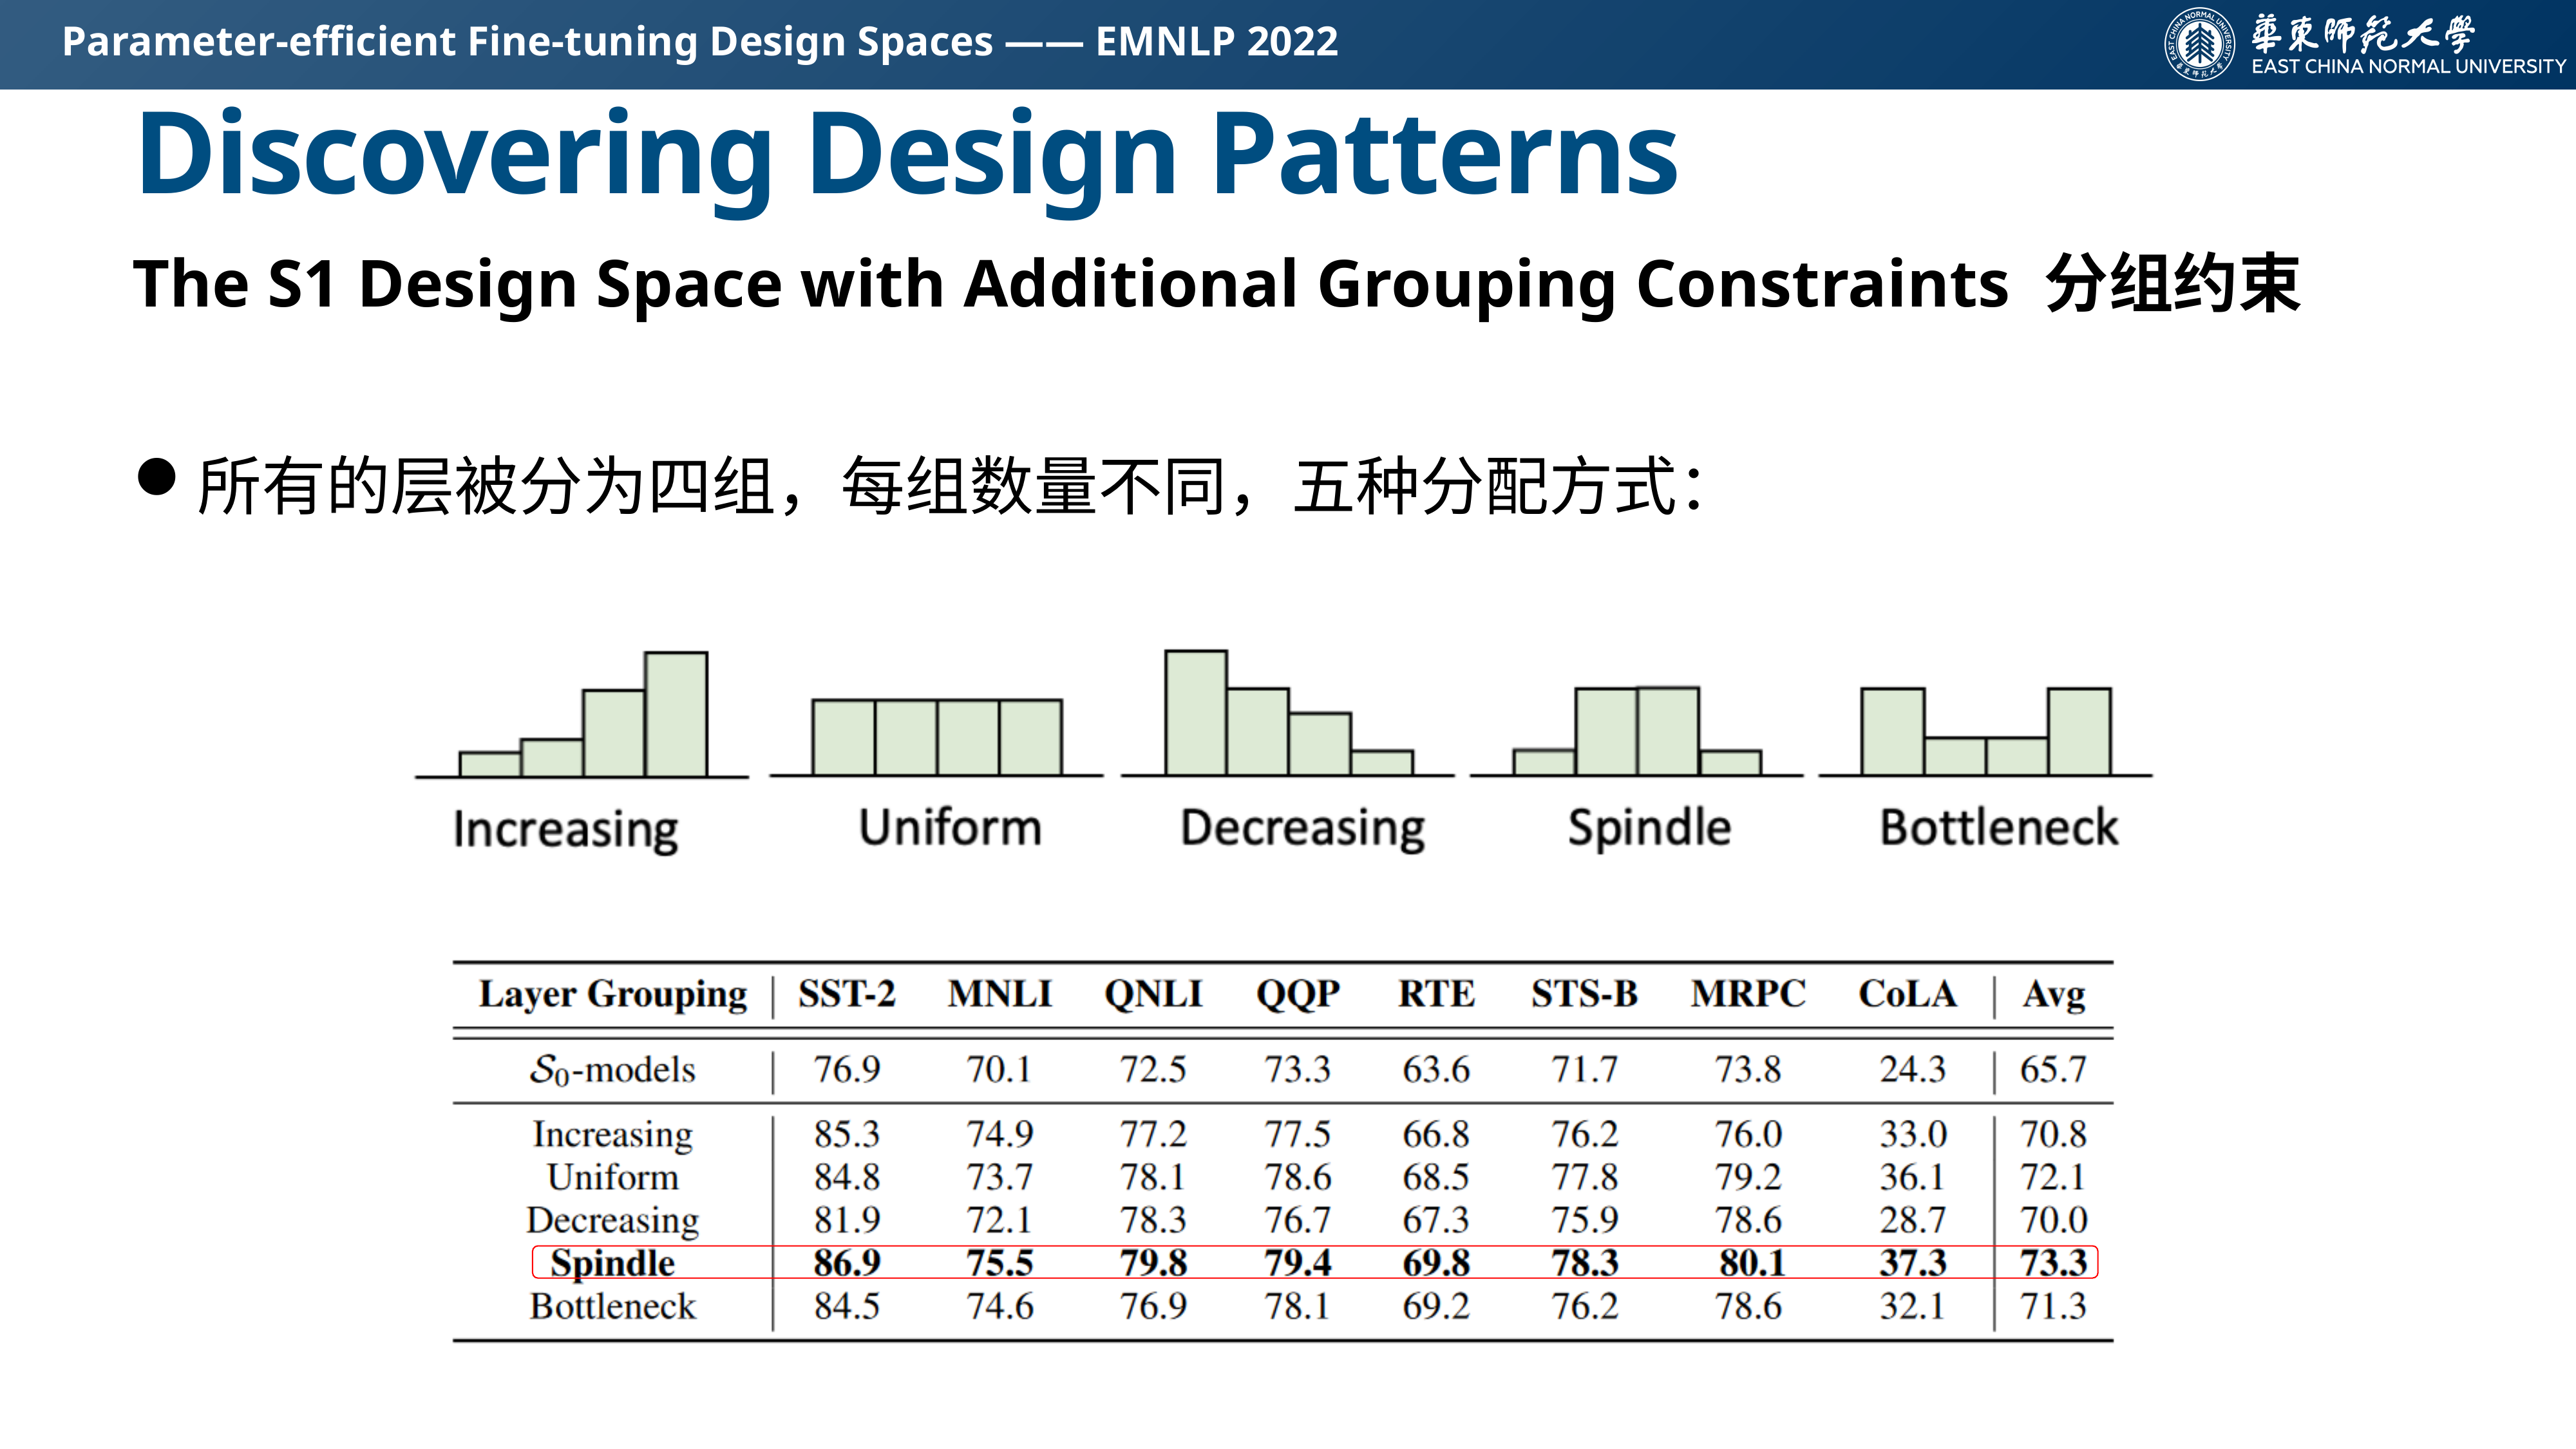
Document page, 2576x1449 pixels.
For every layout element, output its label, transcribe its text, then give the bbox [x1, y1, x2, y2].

picture [409, 628, 2167, 867]
title Discovering Design Patterns [127, 100, 2449, 236]
list 所有的层被分为四组，每组数量不同，五种分配方式： [127, 448, 2449, 1321]
list The S1 Design Space with Additional Grouping Constraints 分组约束 [127, 236, 2449, 337]
picture [2164, 7, 2567, 81]
picture [449, 955, 2127, 1351]
